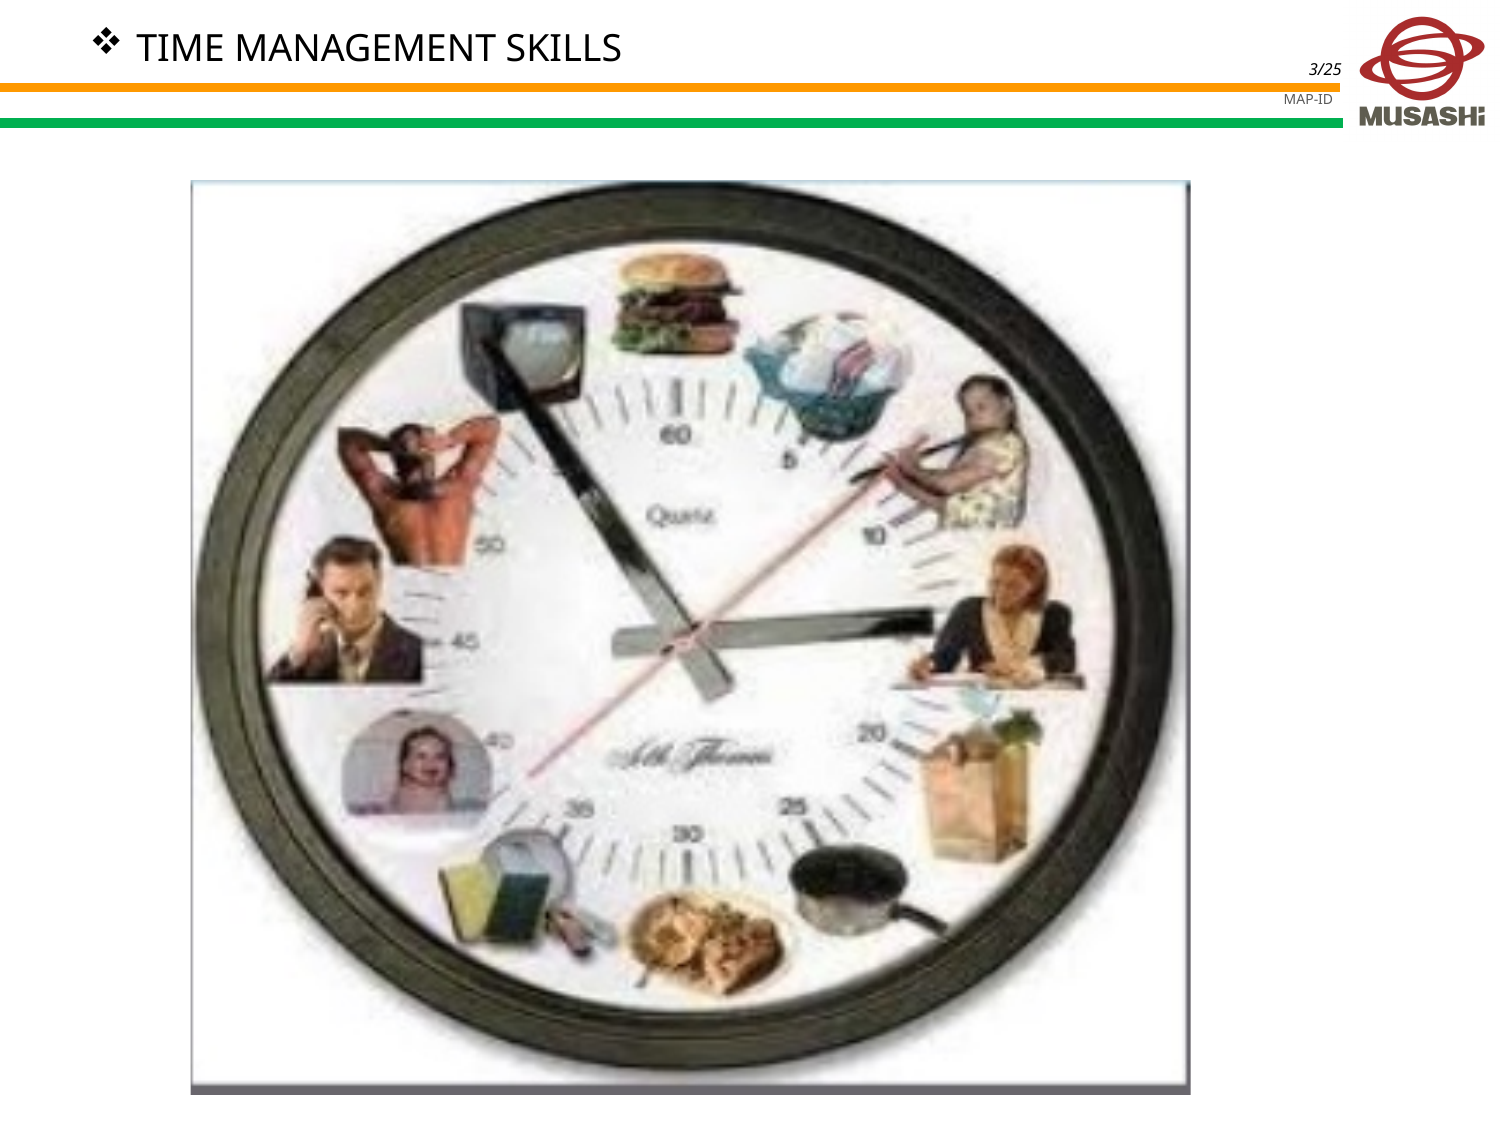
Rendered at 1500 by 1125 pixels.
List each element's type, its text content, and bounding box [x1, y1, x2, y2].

picture [190, 180, 1191, 1095]
picture [1343, 0, 1500, 142]
text_box TIME MANAGEMENT SKILLS [74, 16, 638, 76]
